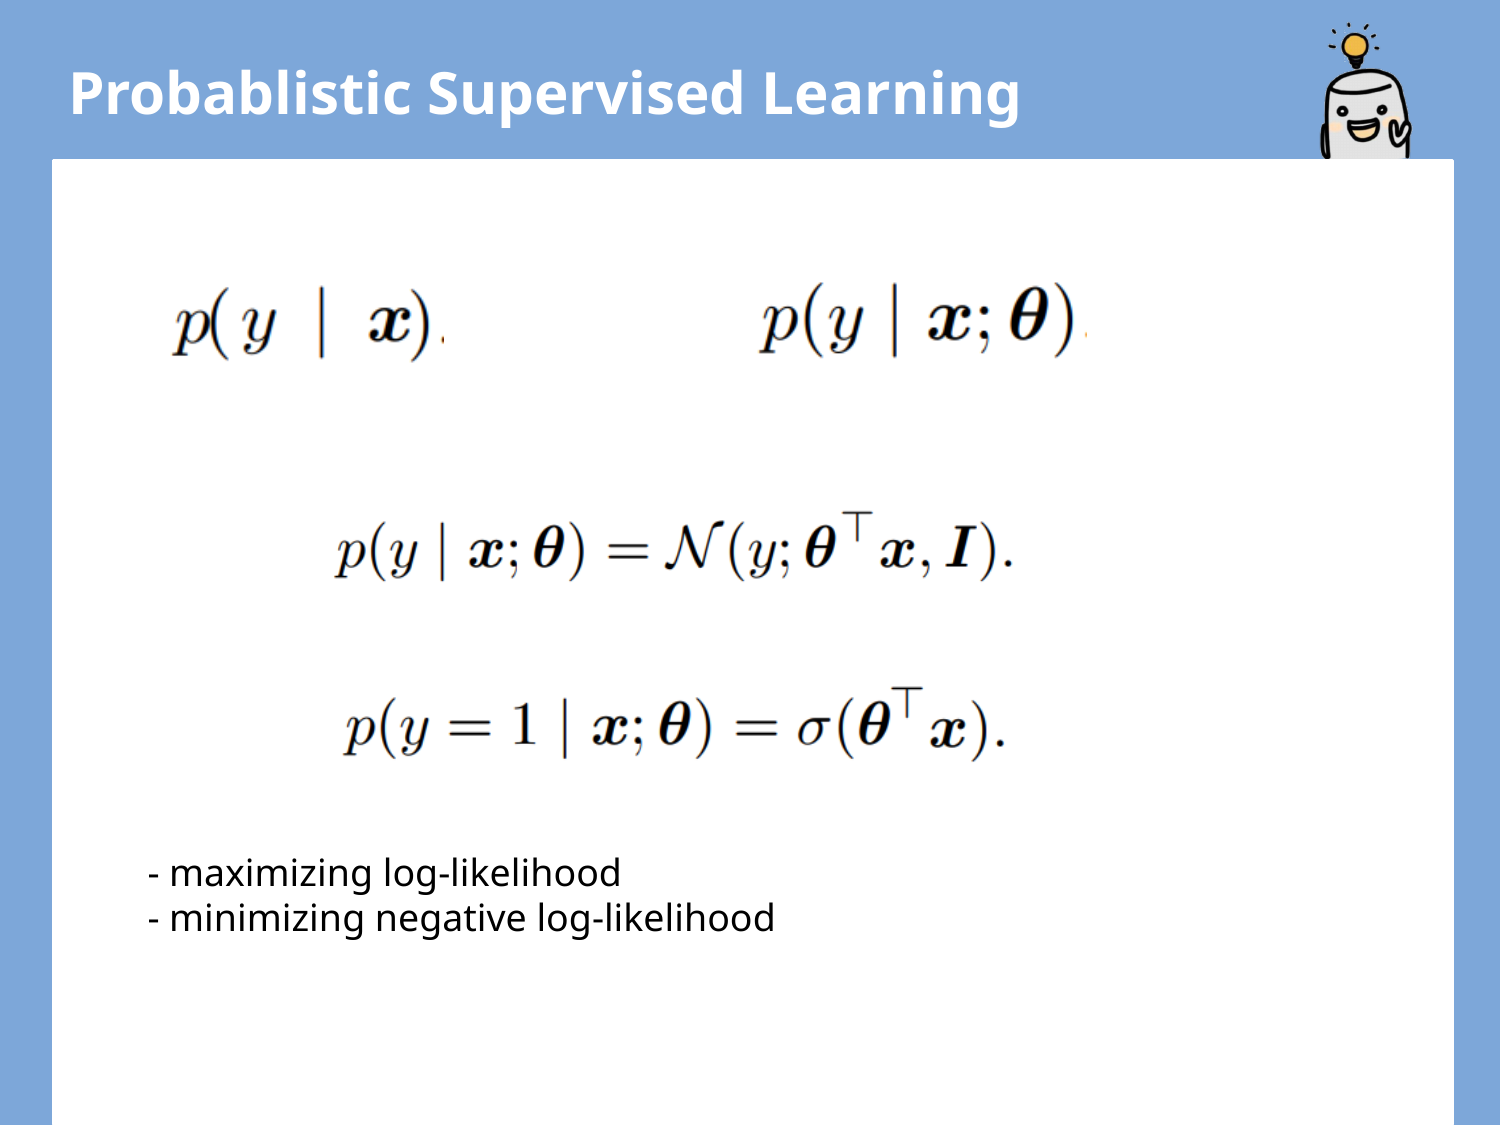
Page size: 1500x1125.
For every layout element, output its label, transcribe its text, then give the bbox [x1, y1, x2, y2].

picture [147, 273, 444, 368]
text_box - maximizing log-likelihood - minimizing negative log-likelihood [132, 841, 1368, 947]
picture [315, 673, 1019, 794]
picture [294, 474, 1040, 617]
picture [1271, 13, 1453, 159]
title Probablistic Supervised Learning [53, 40, 1270, 144]
picture [749, 269, 1088, 369]
